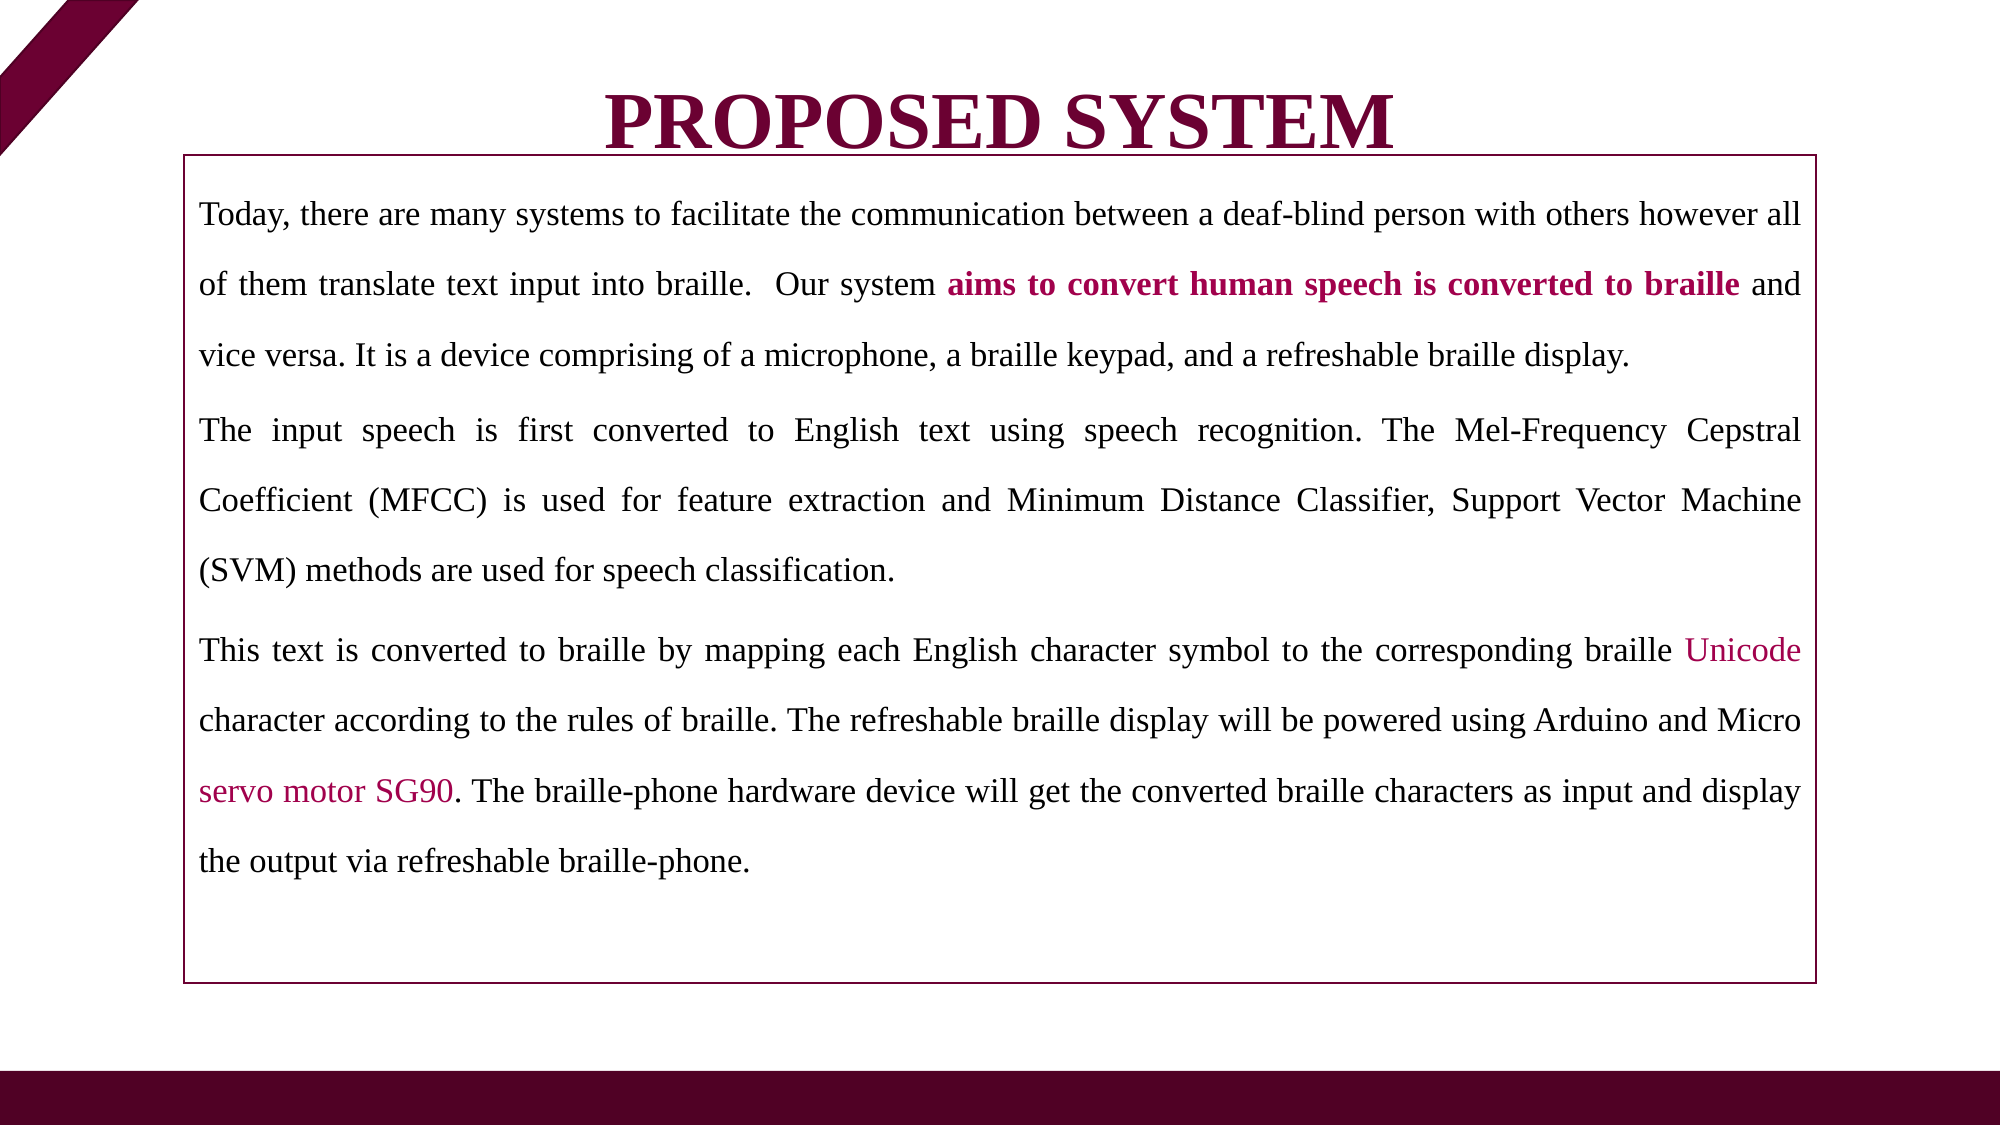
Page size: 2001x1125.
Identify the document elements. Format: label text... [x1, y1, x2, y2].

text_box [0, 1070, 2000, 1125]
list Today, there are many systems to facilitate the communication between a deaf-blind person with others however all of them translate text input into braille. Our system aims to convert human speech is converted to braille and vice versa. It is a device comprising of a microphone, a braille keypad, and a refreshable braille display. The input speech is first converted to English text using speech recognition. The Mel-Frequency Cepstral Coefficient (MFCC) is used for feature extraction and Minimum Distance Classifier, Support Vector Machine (SVM) methods are used for speech classification. This text is converted to braille by mapping each English character symbol to the corresponding braille Unicode character according to the rules of braille. The refreshable braille display will be powered using Arduino and Micro servo motor SG90. The braille-phone hardware device will get the converted braille characters as input and display the output via refreshable braille-phone. [183, 154, 1817, 984]
text_box [0, 0, 139, 157]
title PROPOSED SYSTEM [137, 1, 1863, 219]
